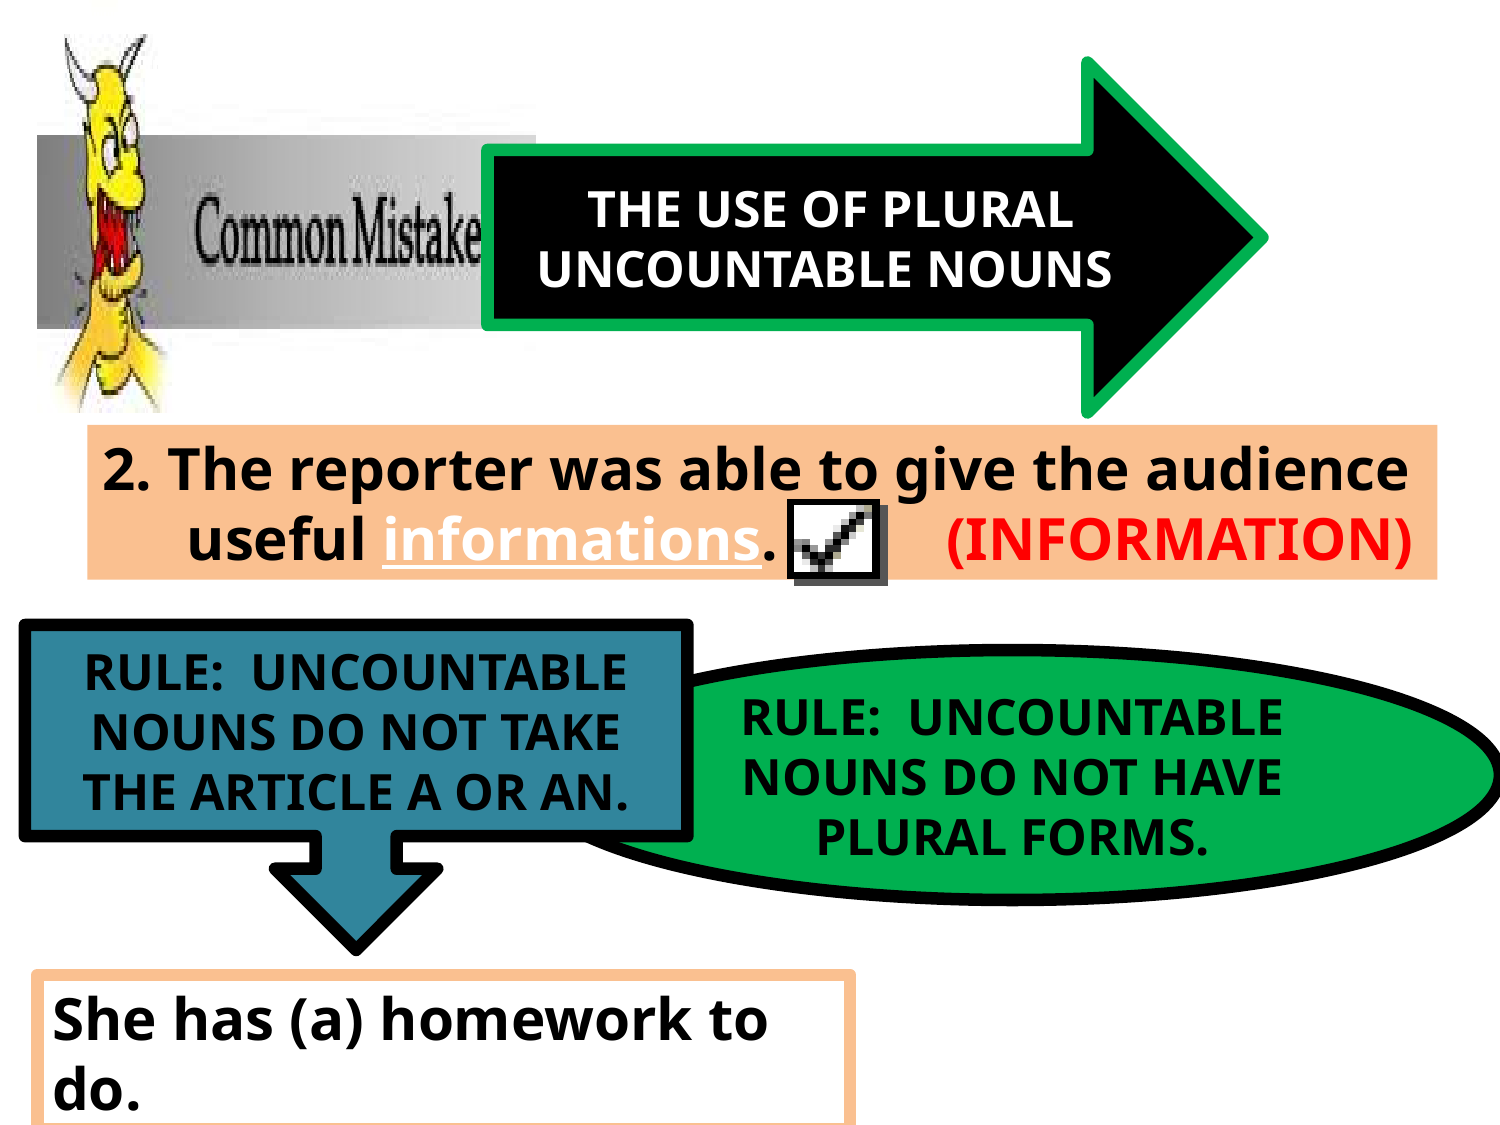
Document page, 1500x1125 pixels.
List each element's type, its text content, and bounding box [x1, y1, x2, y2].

picture [787, 499, 888, 586]
text_box THE USE OF PLURAL UNCOUNTABLE NOUNS [540, 60, 1265, 415]
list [37, 0, 537, 413]
text_box She has (a) homework to do. [37, 974, 850, 1125]
text_box 2. The reporter was able to give the audience useful informations. (INFORMATION) [87, 424, 1438, 580]
text_box RULE: UNCOUNTABLE NOUNS DO NOT TAKE THE ARTICLE A OR AN. [22, 622, 690, 953]
text_box RULE: UNCOUNTABLE NOUNS DO NOT HAVE PLURAL FORMS. [588, 647, 1500, 903]
